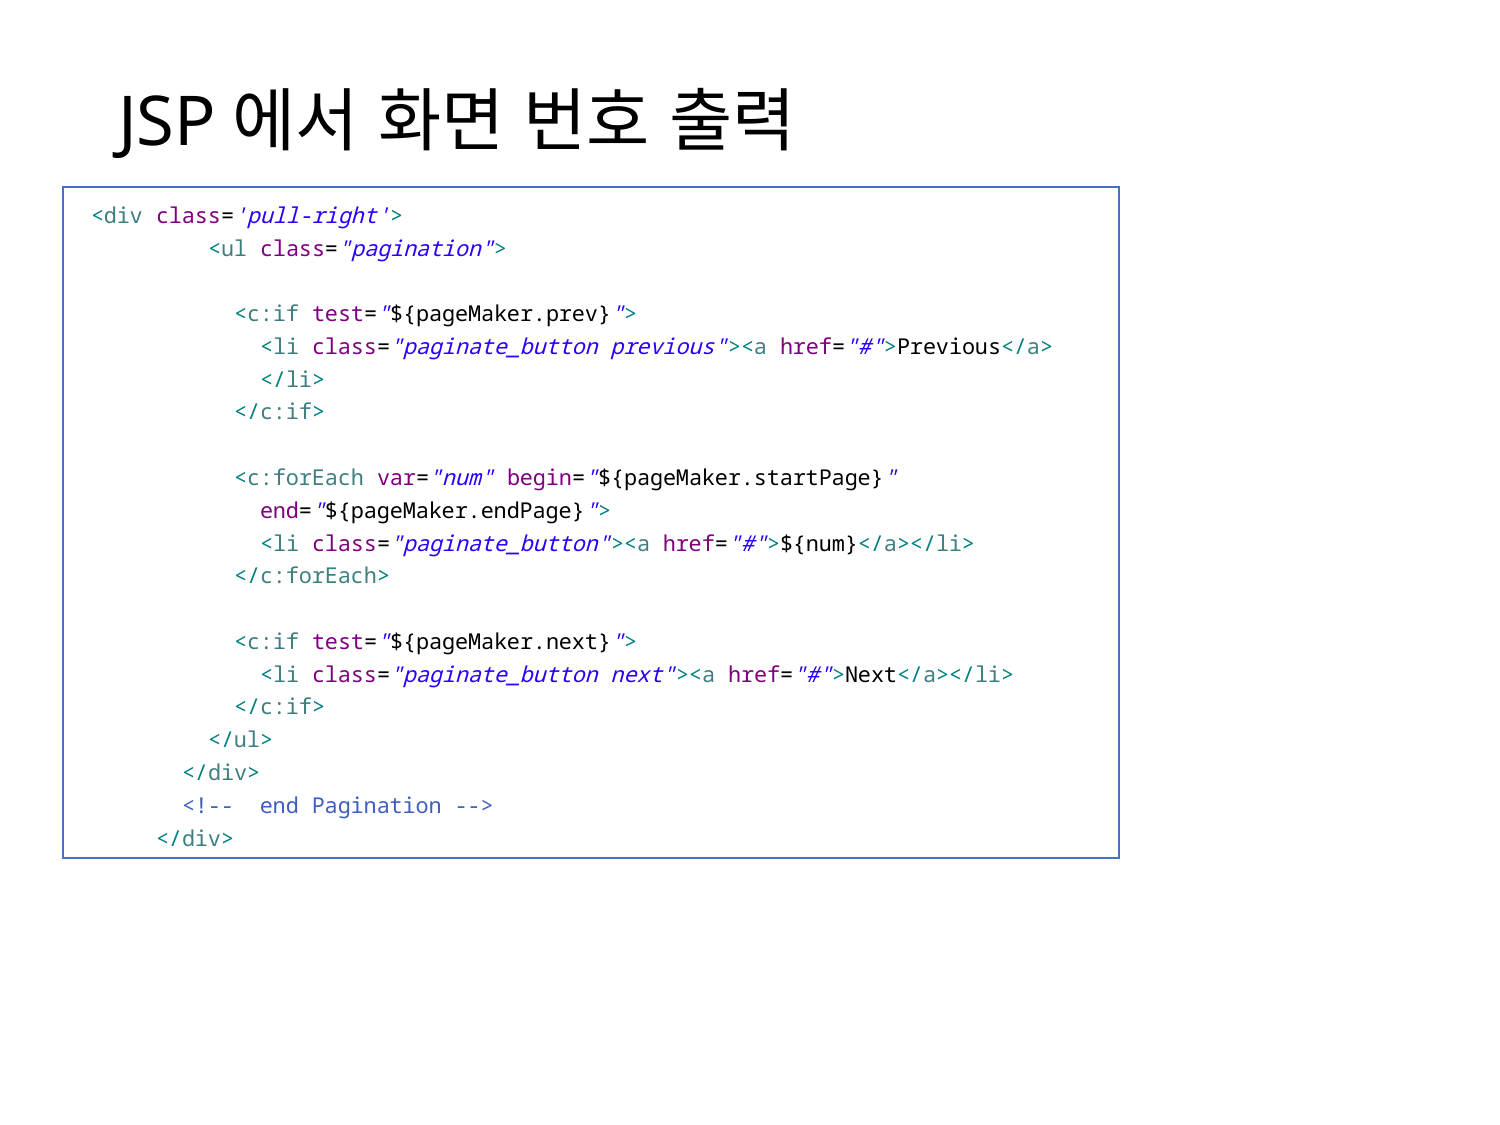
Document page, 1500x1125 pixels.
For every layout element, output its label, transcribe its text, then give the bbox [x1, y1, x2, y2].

text_box <div class='pull-right'> <ul class="pagination"> <c:if test="${pageMaker.prev}"> <li class="paginate_button previous"><a href="#">Previous</a> </li> </c:if> <c:forEach var="num" begin="${pageMaker.startPage}" end="${pageMaker.endPage}"> <li class="paginate_button"><a href="#">${num}</a></li> </c:forEach> <c:if test="${pageMaker.next}"> <li class="paginate_button next"><a href="#">Next</a></li> </c:if> </ul> </div> <!-- end Pagination --> </div> [62, 186, 1120, 859]
title JSP에서 화면 번호 출력 [103, 59, 1397, 188]
